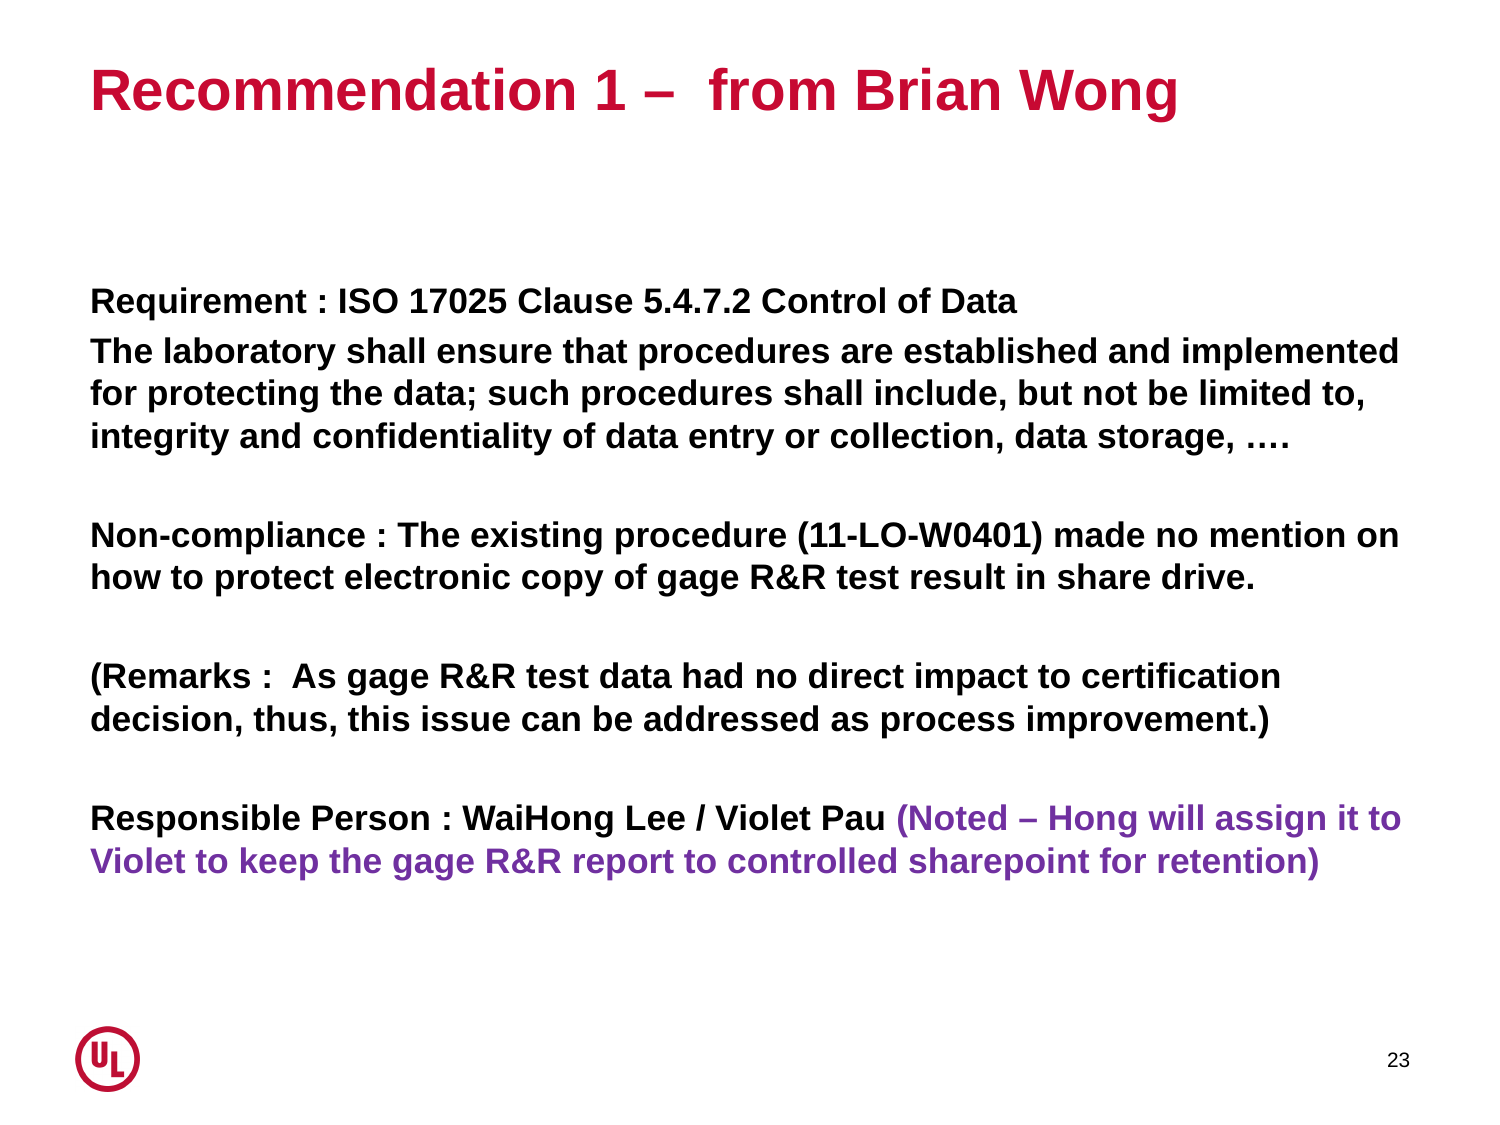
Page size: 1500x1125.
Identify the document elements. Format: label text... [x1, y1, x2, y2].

slide_number 23 [1319, 1029, 1425, 1090]
title Recommendation 1 – from Brian Wong [75, 45, 1425, 233]
list Requirement : ISO 17025 Clause 5.4.7.2 Control of Data The laboratory shall ensure that procedures are established and implemented for protecting the data; such procedures shall include, but not be limited to, integrity and confidentiality of data entry or collection, data storage, …. Non-compliance : The existing procedure (11-LO-W0401) made no mention on how to protect electronic copy of gage R&R test result in share drive. (Remarks : As gage R&R test data had no direct impact to certification decision, thus, this issue can be addressed as process improvement.) Responsible Person : WaiHong Lee / Violet Pau (Noted – Hong will assign it to Violet to keep the gage R&R report to controlled sharepoint for retention) [75, 270, 1425, 954]
picture [75, 1026, 140, 1092]
